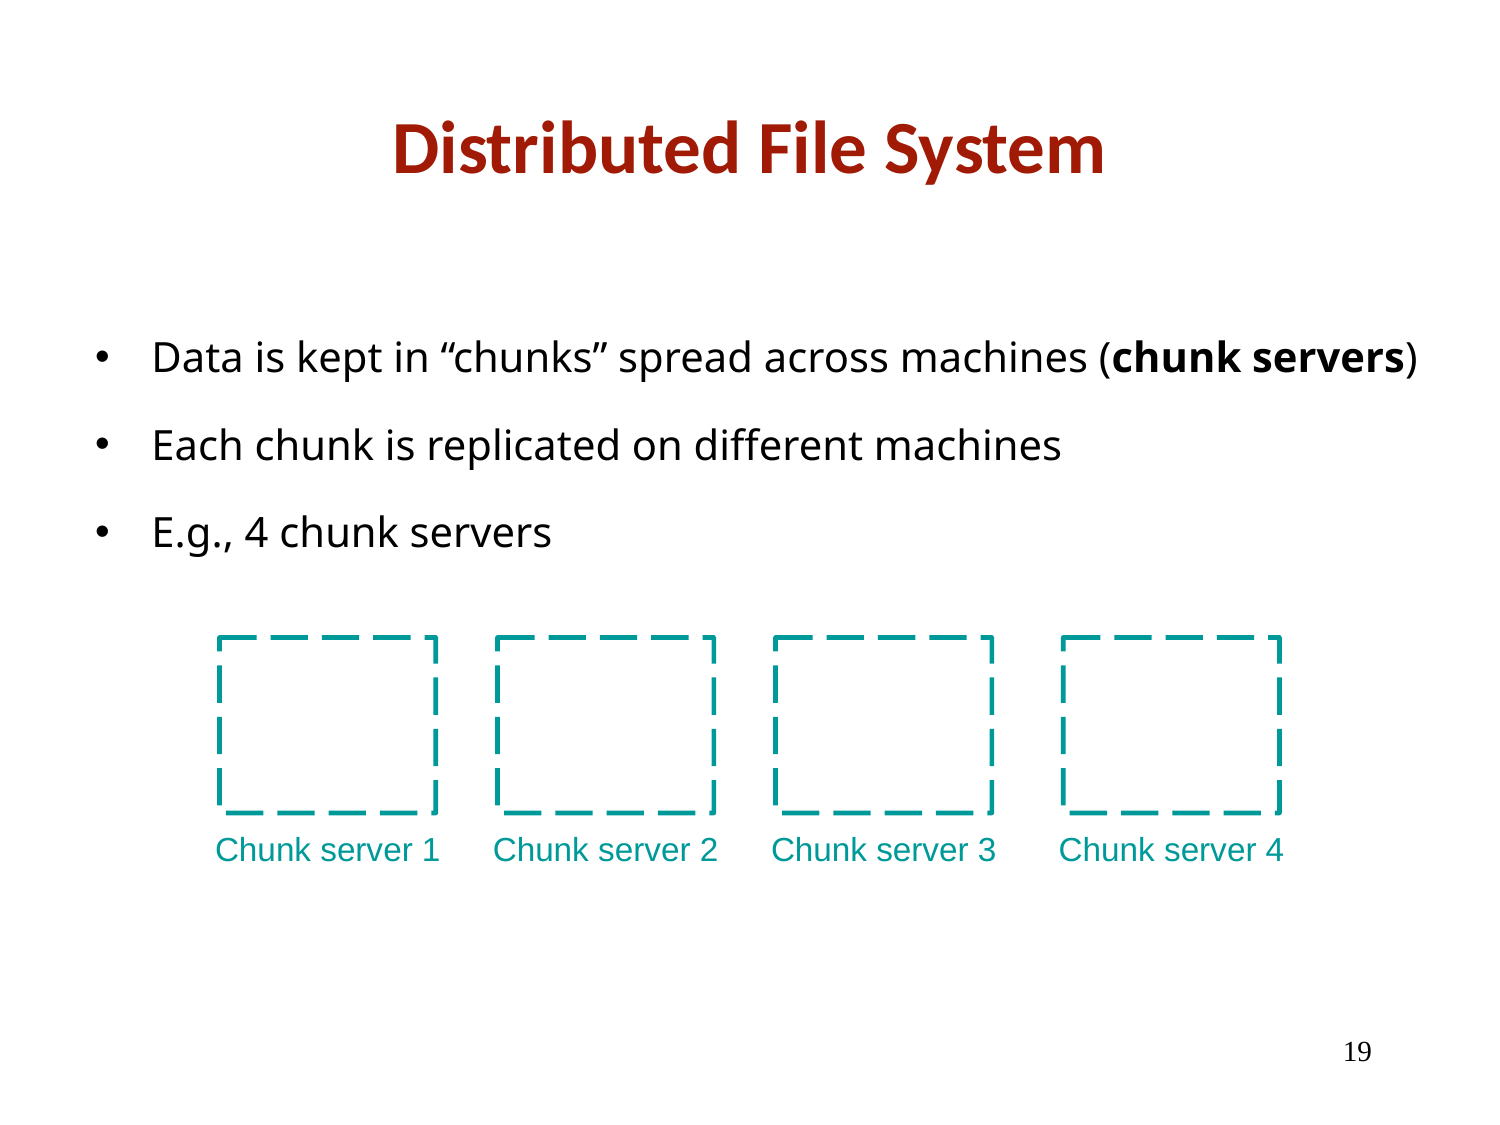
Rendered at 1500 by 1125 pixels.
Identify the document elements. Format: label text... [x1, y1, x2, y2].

slide_number ‹#› [1074, 1025, 1388, 1100]
title Distributed File System [112, 50, 1388, 238]
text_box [199, 637, 1301, 877]
text_box Data is kept in “chunks” spread across machines (chunk servers) Each chunk is replicated on different machines E.g., 4 chunk servers [80, 323, 1471, 1002]
